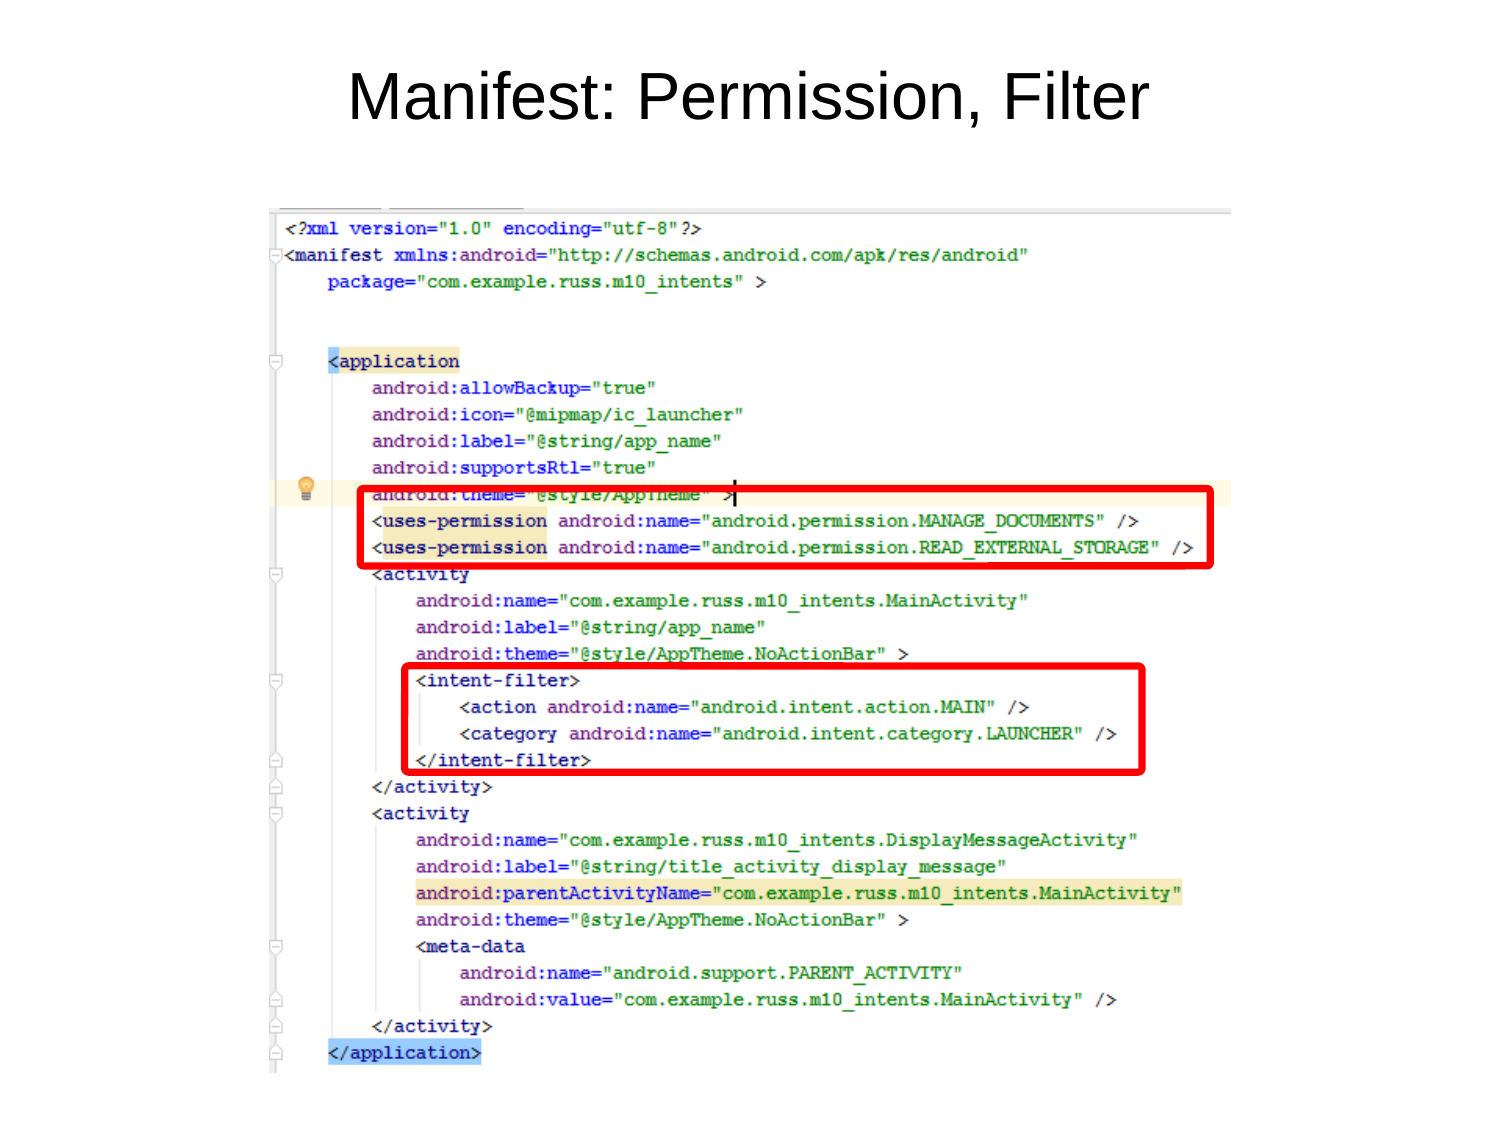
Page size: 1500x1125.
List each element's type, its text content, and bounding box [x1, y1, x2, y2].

picture [269, 208, 1231, 1074]
text_box Manifest: Permission, Filter [74, 45, 1425, 233]
